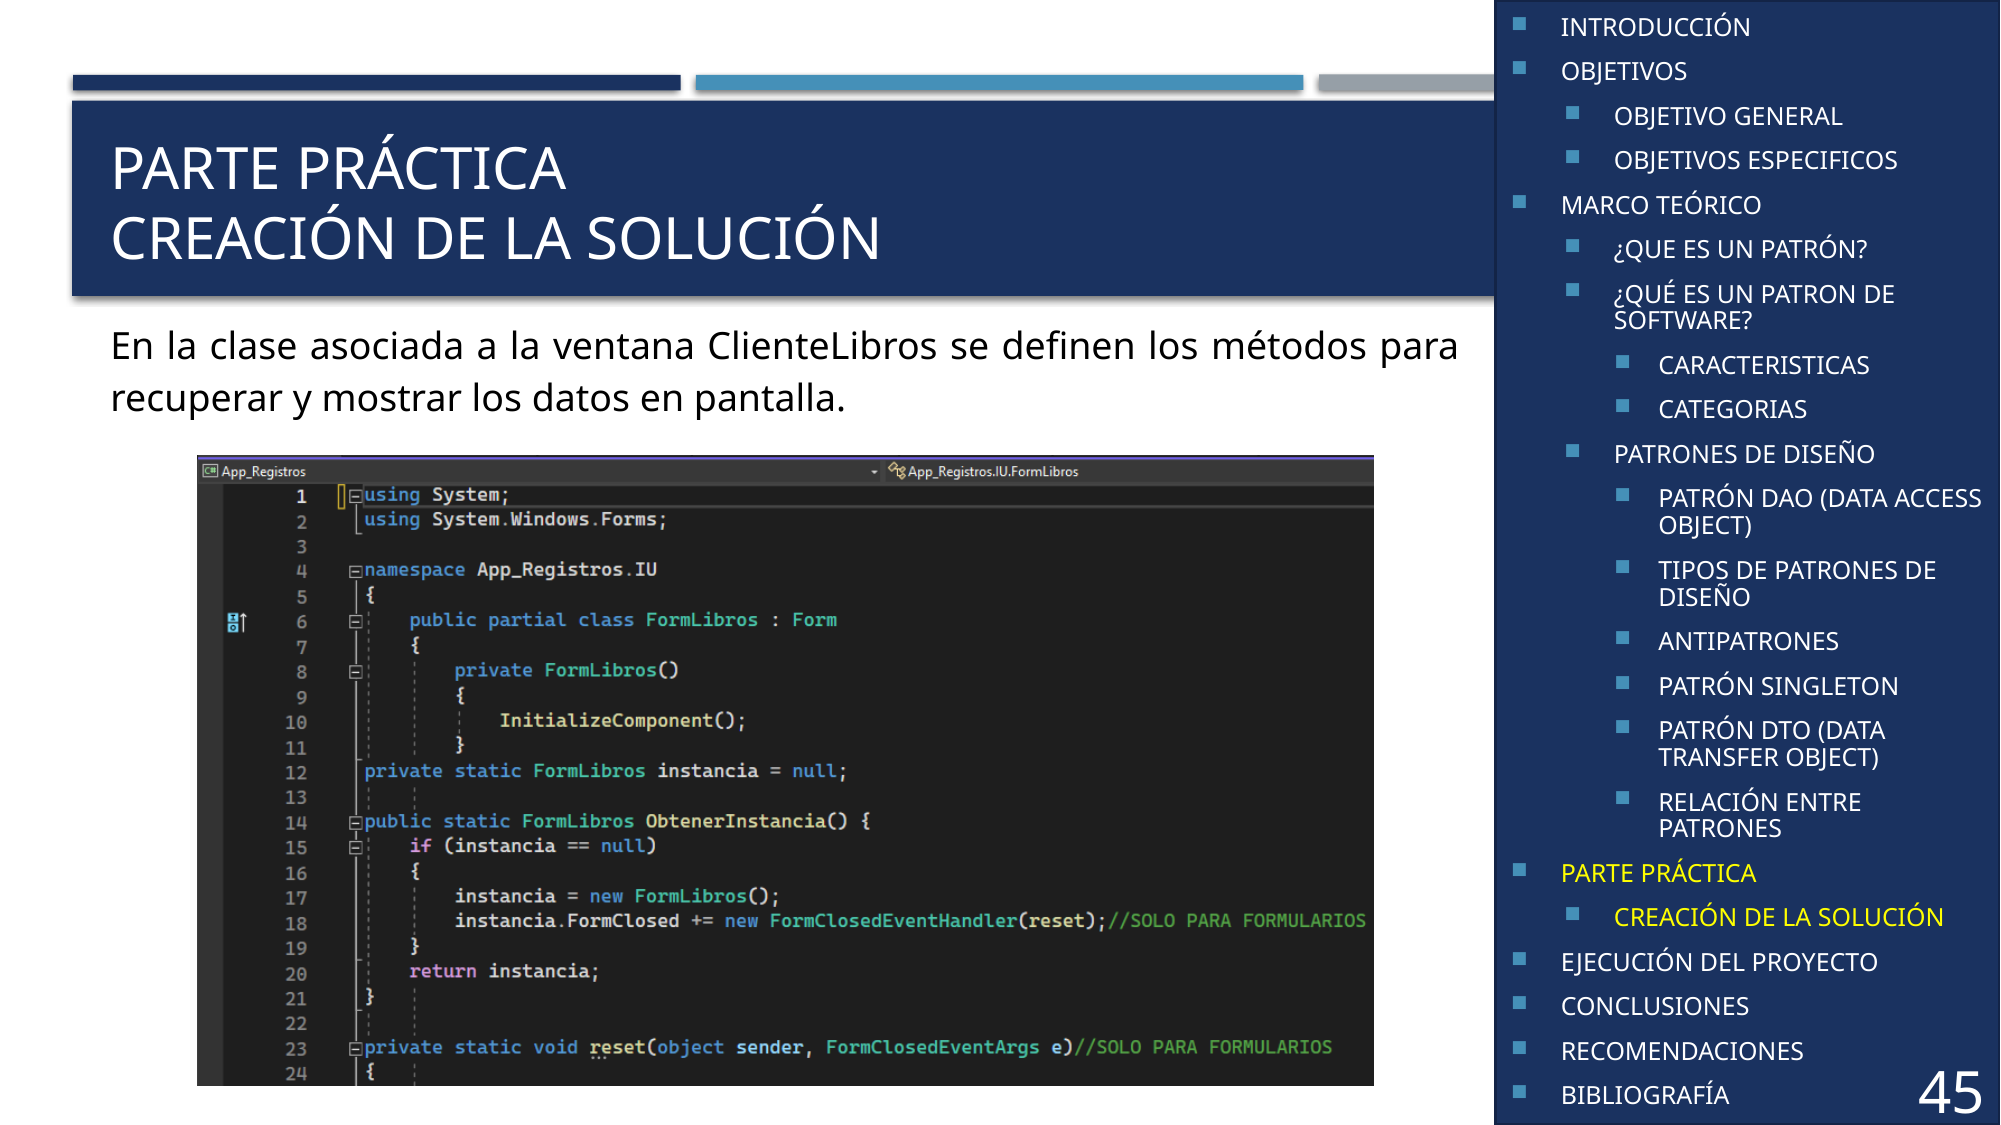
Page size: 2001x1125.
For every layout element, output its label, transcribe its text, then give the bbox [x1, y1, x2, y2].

text_box INTRODUCCIÓN OBJETIVOS OBJETIVO GENERAL OBJETIVOS ESPECIFICOS MARCO TEÓRICO ¿QUE ES UN PATRÓN? ¿QUÉ ES UN PATRON DE SOFTWARE? CARACTERISTICAS CATEGORIAS PATRONES DE DISEÑO PATRÓN DAO (DATA ACCESS OBJECT) TIPOS DE PATRONES DE DISEÑO ANTIPATRONES PATRÓN SINGLETON PATRÓN DTO (DATA TRANSFER OBJECT) RELACIÓN ENTRE PATRONES PARTE PRÁCTICA CREACIÓN DE LA SOLUCIÓN EJECUCIÓN DEL PROYECTO CONCLUSIONES RECOMENDACIONES BIBLIOGRAFÍA [1494, 0, 2000, 1125]
picture [197, 454, 1374, 1087]
text_box 45 [1827, 1065, 2000, 1125]
list En la clase asociada a la ventana ClienteLibros se definen los métodos para recuperar y mostrar los datos en pantalla. [95, 299, 1476, 434]
title PARTE PRÁCTICA CREACIÓN DE LA SOLUCIÓN [95, 112, 1494, 279]
